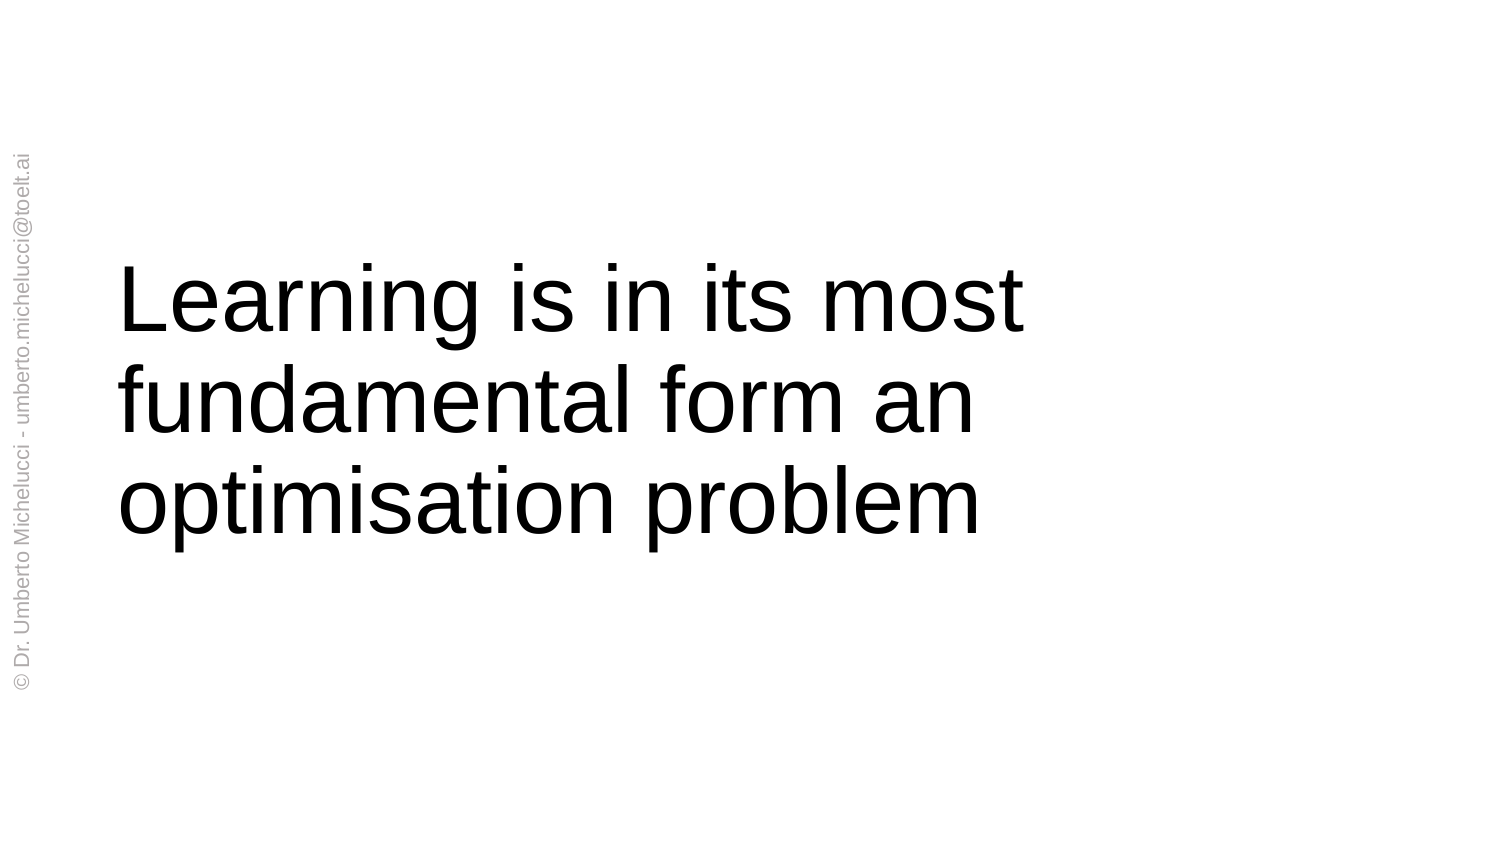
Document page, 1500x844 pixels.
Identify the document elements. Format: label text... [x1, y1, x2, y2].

title Learning is in its most fundamental form an optimisation problem [102, 210, 1397, 562]
text_box © Dr. Umberto Michelucci - umberto.michelucci@toelt.ai [0, 97, 41, 747]
